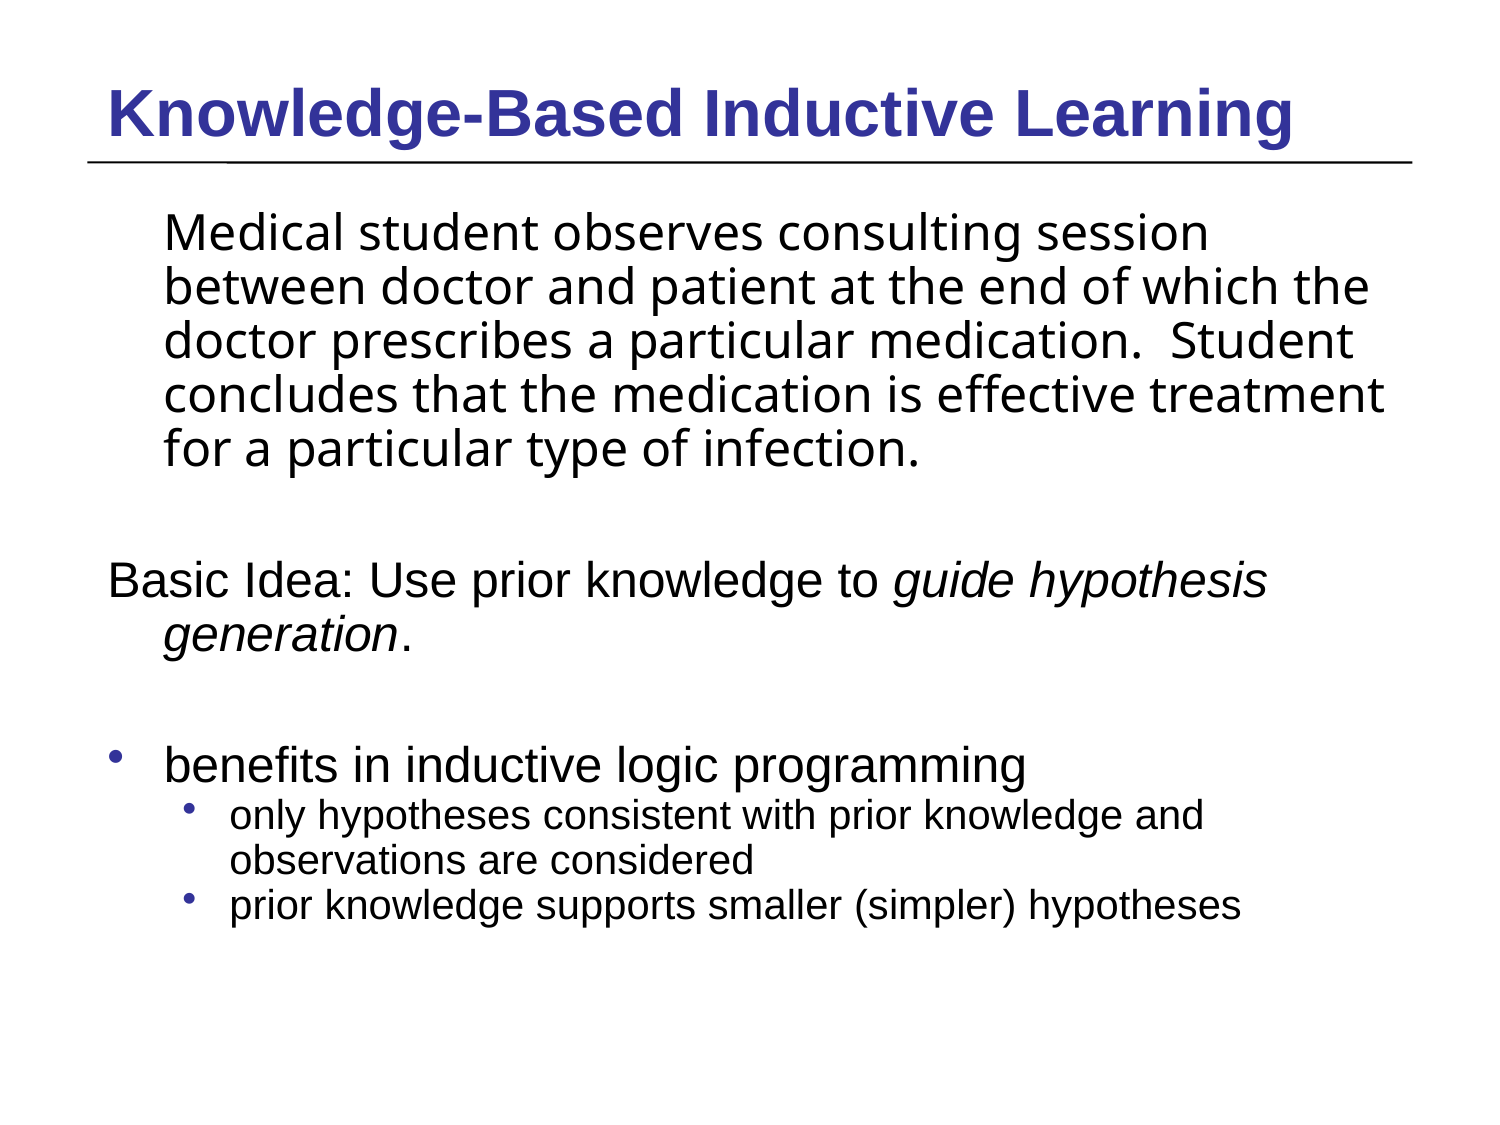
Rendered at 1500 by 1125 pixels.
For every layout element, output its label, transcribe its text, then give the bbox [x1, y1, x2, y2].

list Medical student observes consulting session between doctor and patient at the end of which the doctor prescribes a particular medication. Student concludes that the medication is effective treatment for a particular type of infection. Basic Idea: Use prior knowledge to guide hypothesis generation. benefits in inductive logic programming only hypotheses consistent with prior knowledge and observations are considered prior knowledge supports smaller (simpler) hypotheses [99, 199, 1401, 988]
title Knowledge-Based Inductive Learning [99, 61, 1401, 199]
